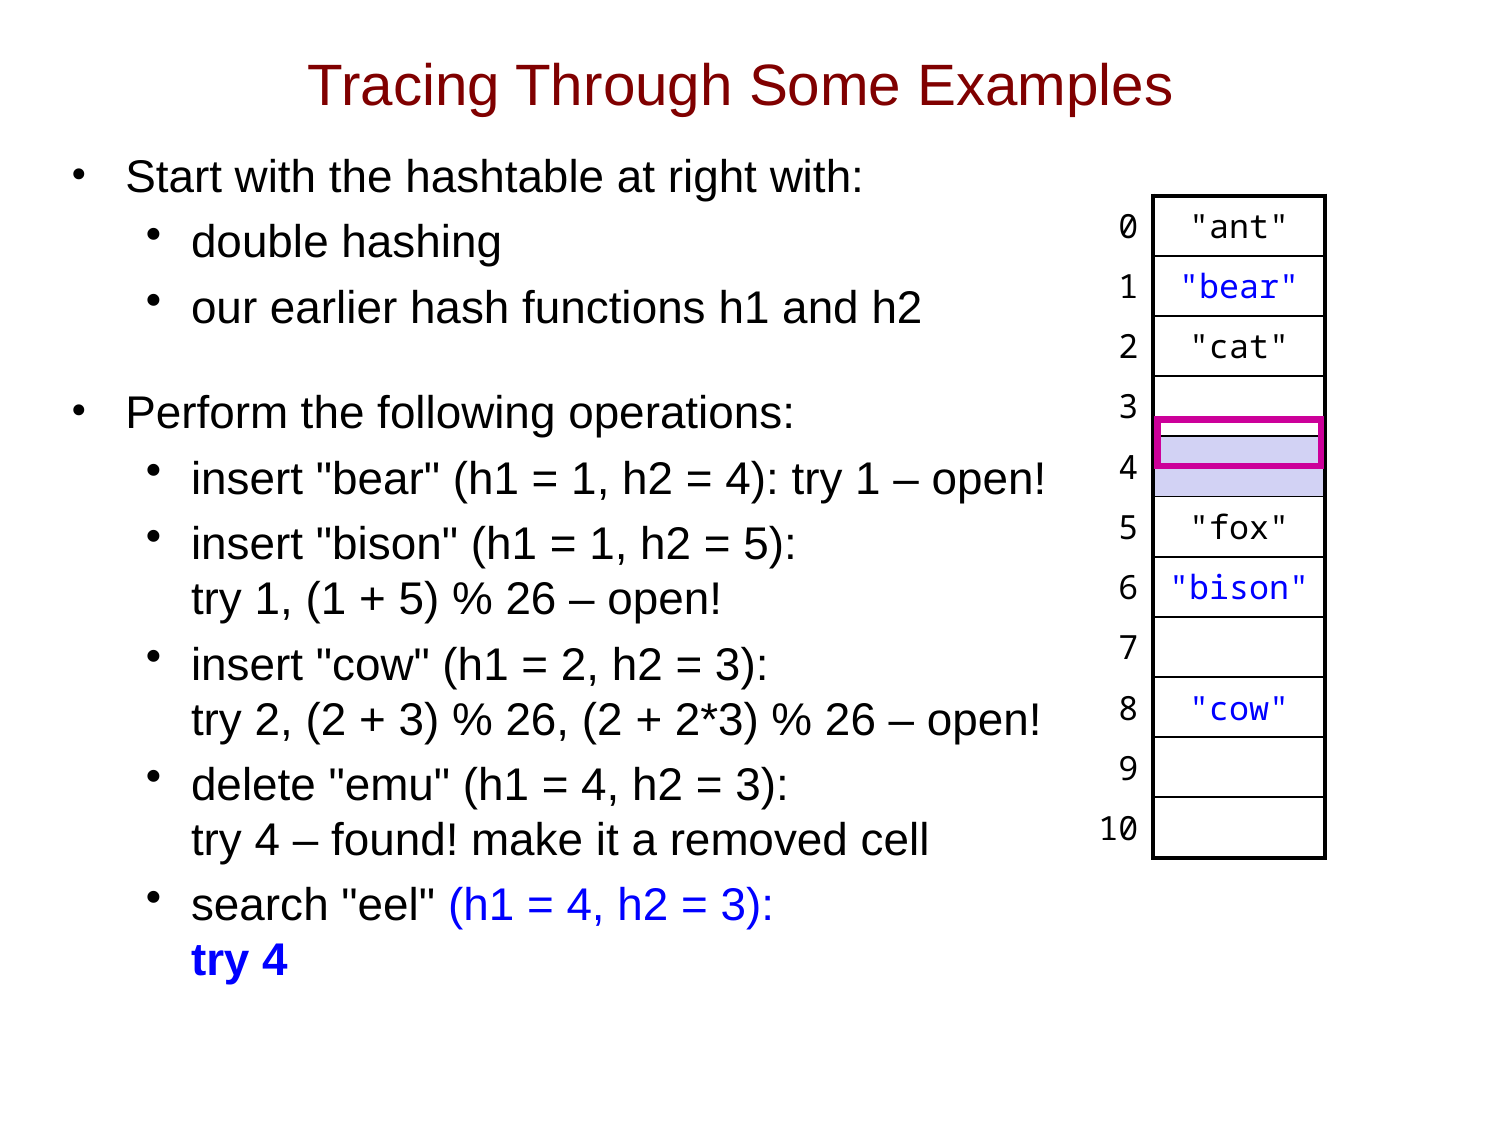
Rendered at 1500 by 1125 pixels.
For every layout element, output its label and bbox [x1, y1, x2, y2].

table_cell [1155, 377, 1323, 435]
list [55, 138, 1500, 1060]
table_cell [1155, 618, 1323, 676]
table_header [981, 196, 1151, 256]
text_box [1157, 419, 1321, 466]
table_cell [1155, 558, 1323, 616]
table_header [1155, 198, 1323, 255]
table_cell [1155, 738, 1323, 796]
table_cell [1155, 798, 1323, 856]
table_cell [1155, 317, 1323, 375]
table_cell [981, 256, 1151, 858]
title [96, 12, 1386, 138]
table_cell [1155, 437, 1323, 496]
table_cell [1155, 257, 1323, 315]
table_cell [1155, 678, 1323, 736]
table_cell [1155, 497, 1323, 556]
